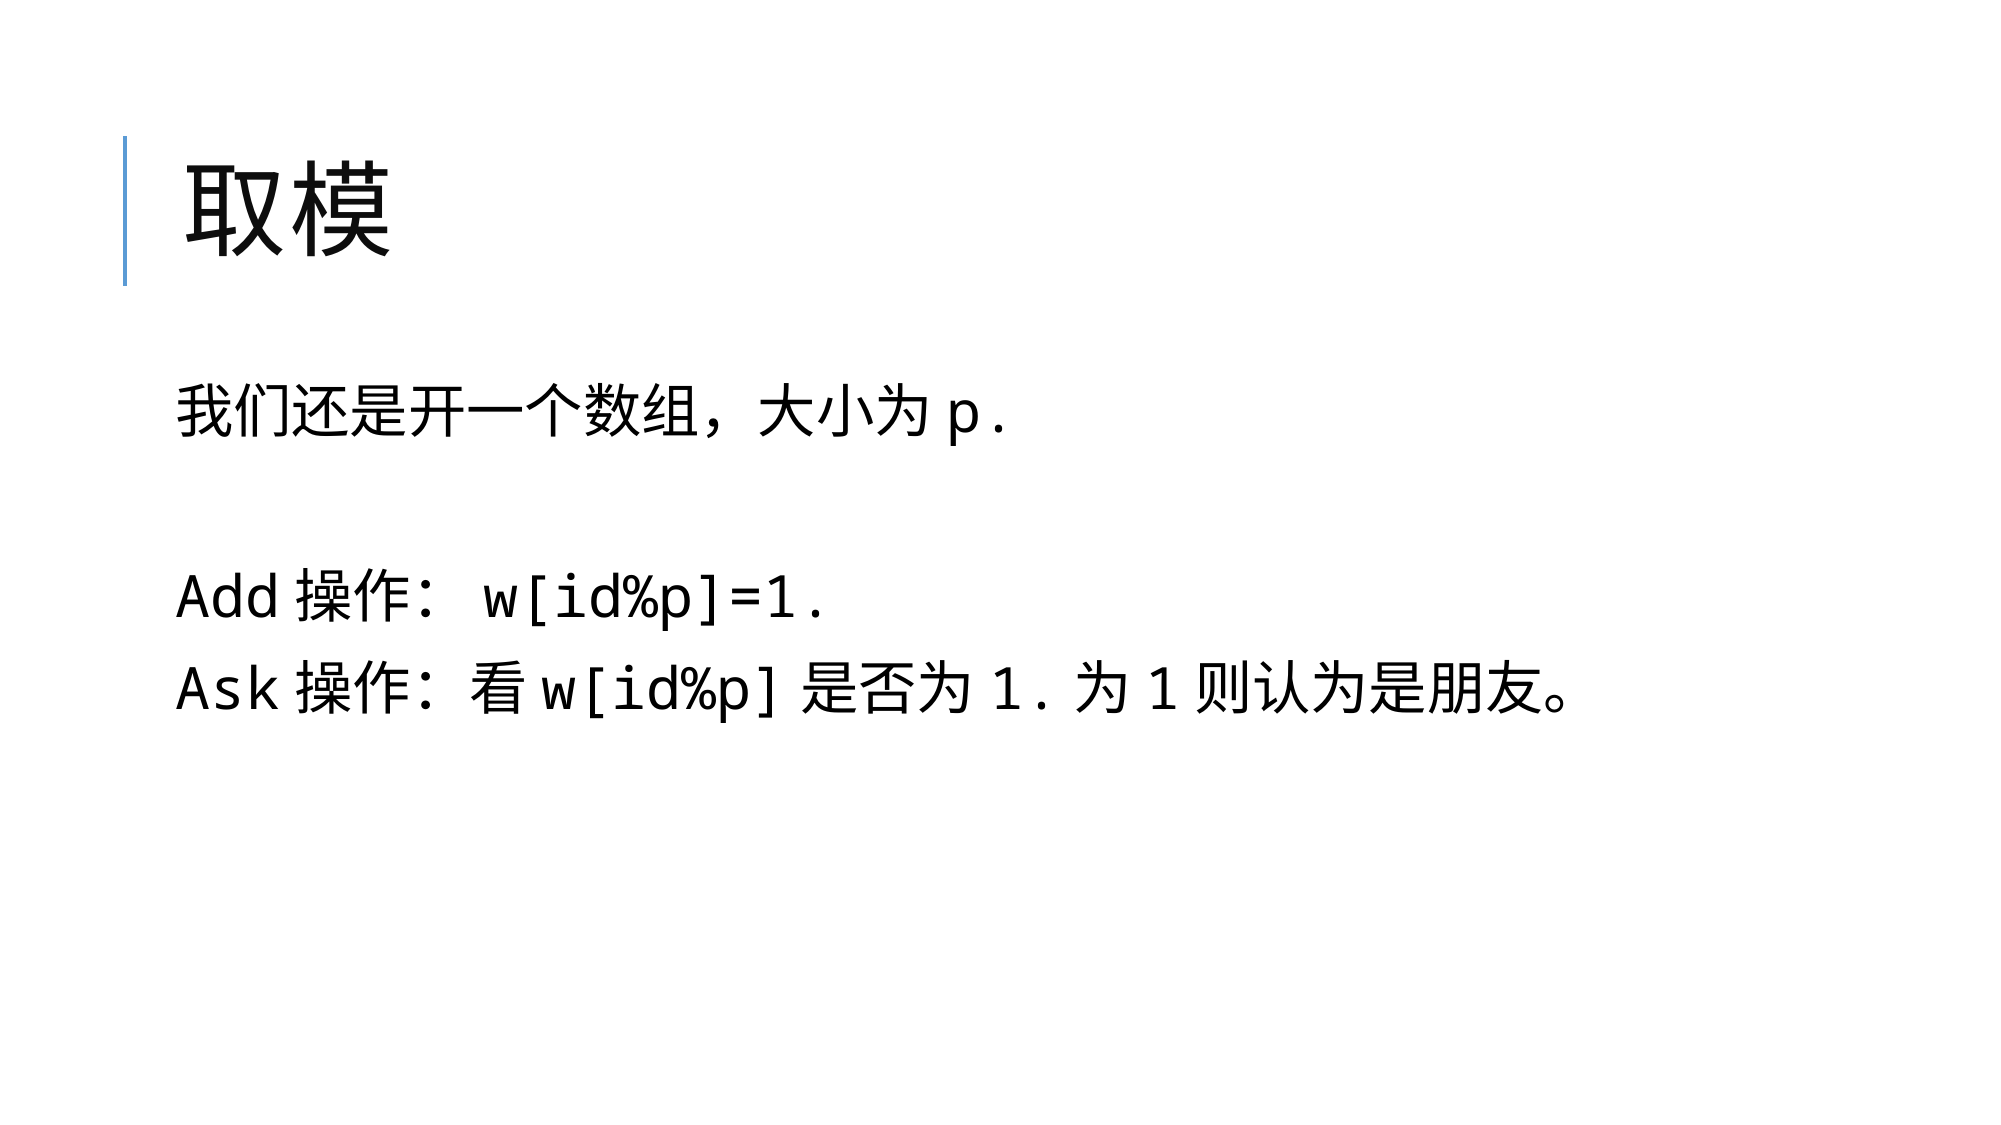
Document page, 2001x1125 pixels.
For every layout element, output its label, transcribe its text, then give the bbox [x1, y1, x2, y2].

list 我们还是开一个数组，大小为p. Add操作：w[id%p]=1. Ask操作：看w[id%p]是否为1.为1则认为是朋友。 [168, 375, 1763, 1035]
title 取模 [168, 96, 1763, 342]
